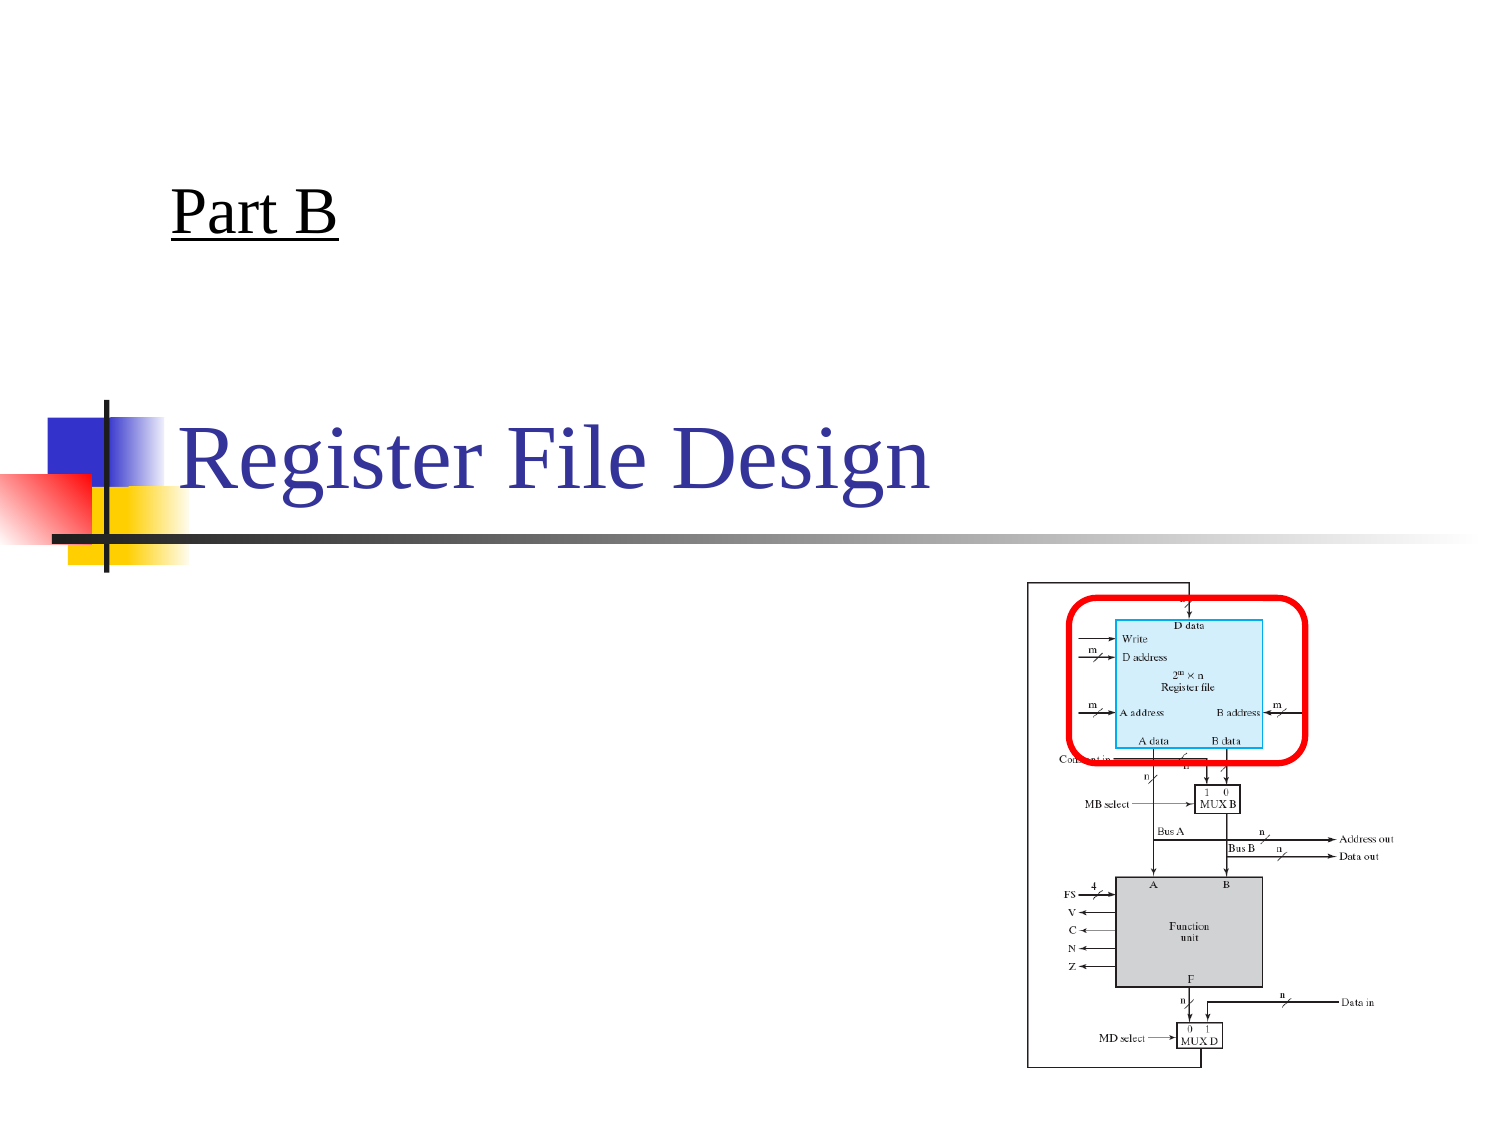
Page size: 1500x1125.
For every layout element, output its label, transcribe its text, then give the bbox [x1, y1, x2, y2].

picture [1009, 574, 1402, 1072]
title Register File Design [162, 275, 1438, 515]
text_box Part B [155, 159, 355, 255]
